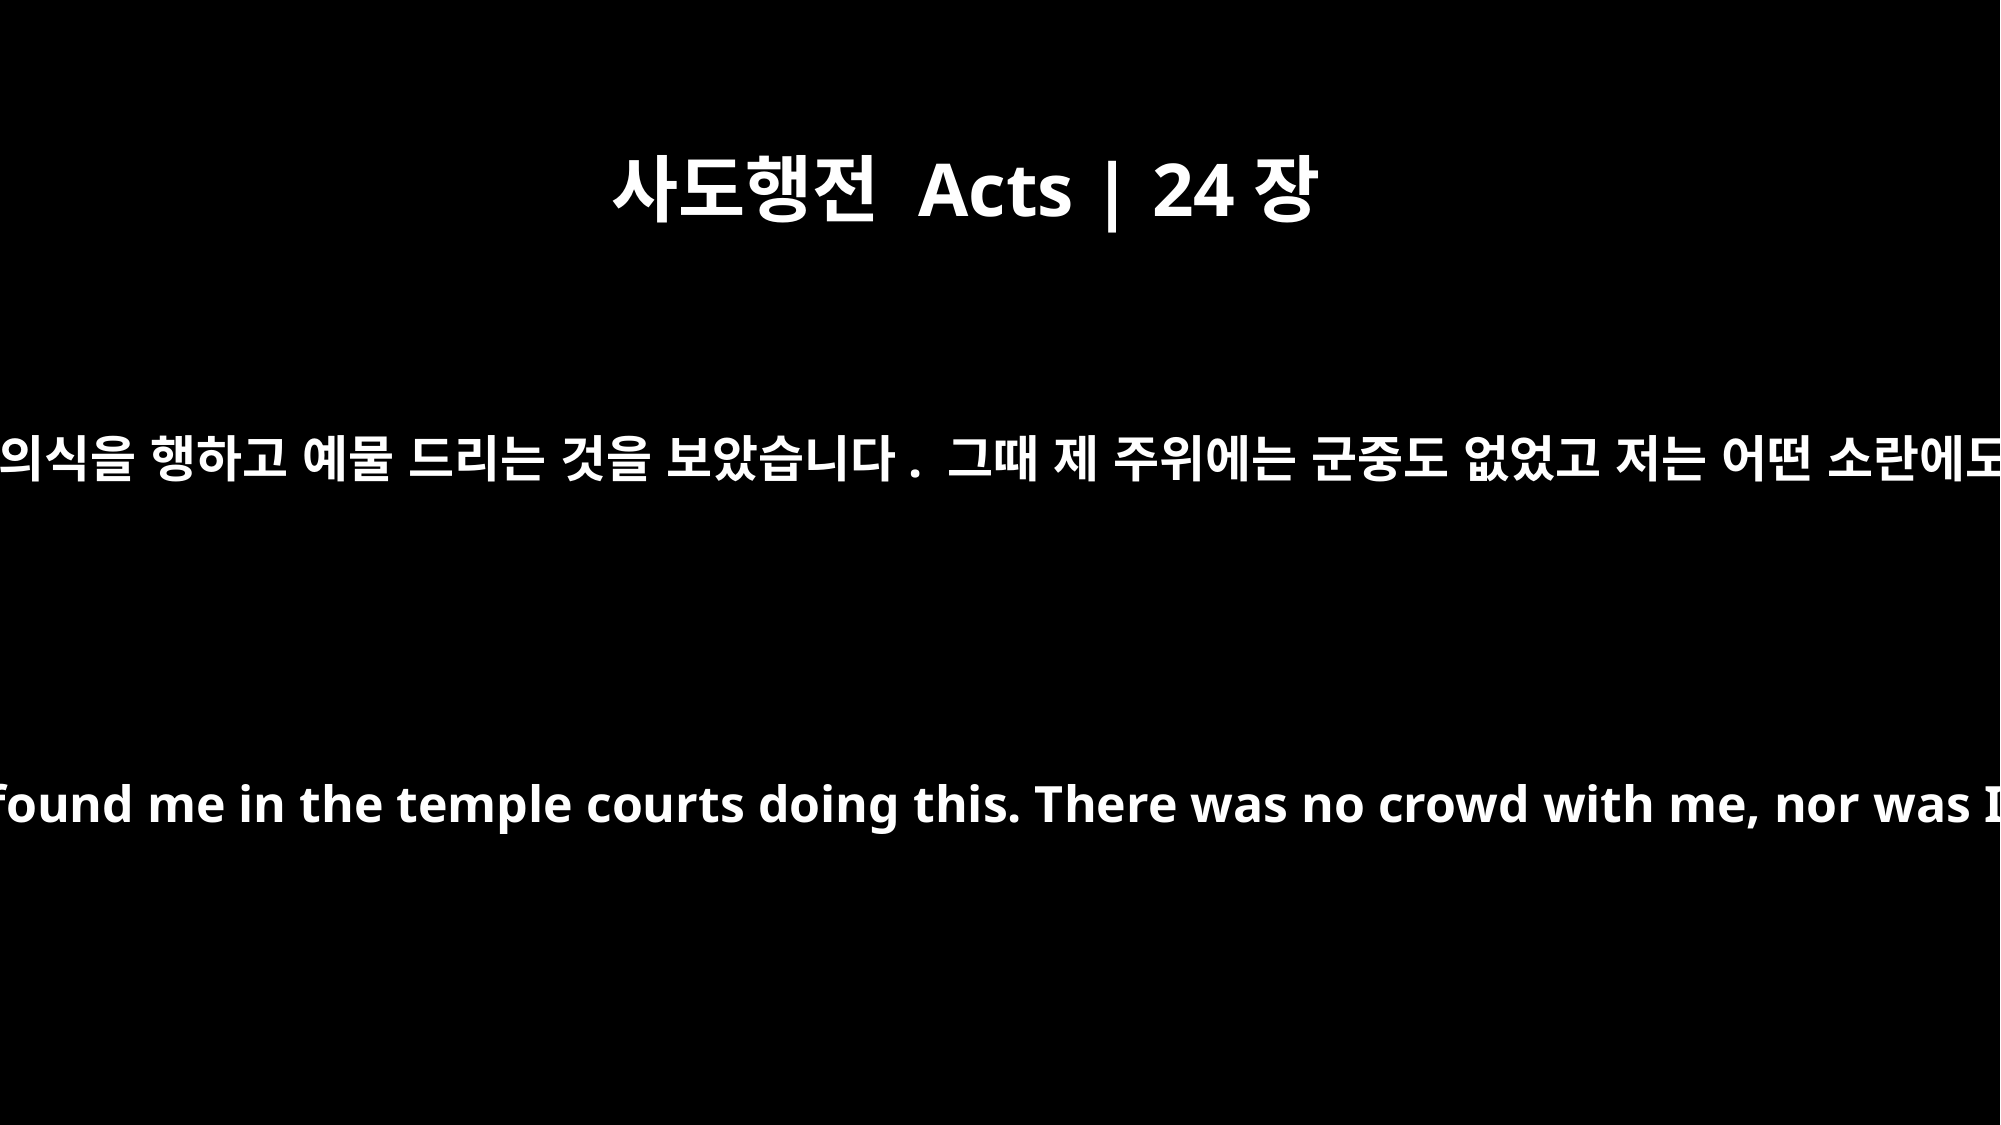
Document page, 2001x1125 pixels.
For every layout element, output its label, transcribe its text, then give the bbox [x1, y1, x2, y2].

text_box 18 이들은 제가 성전에서 정결 의식을 행하고 예물 드리는 것을 보았습니다. 그때 제 주위에는 군중도 없었고 저는 어떤 소란에도 개입되지 않았습니다. [0, 359, 2000, 495]
text_box I was ceremonially clean when they found me in the temple courts doing this. There was no crowd with me, nor was I involved in any disturbance. [0, 764, 2000, 840]
text_box 사도행전 Acts | 24장 [596, 136, 1336, 239]
